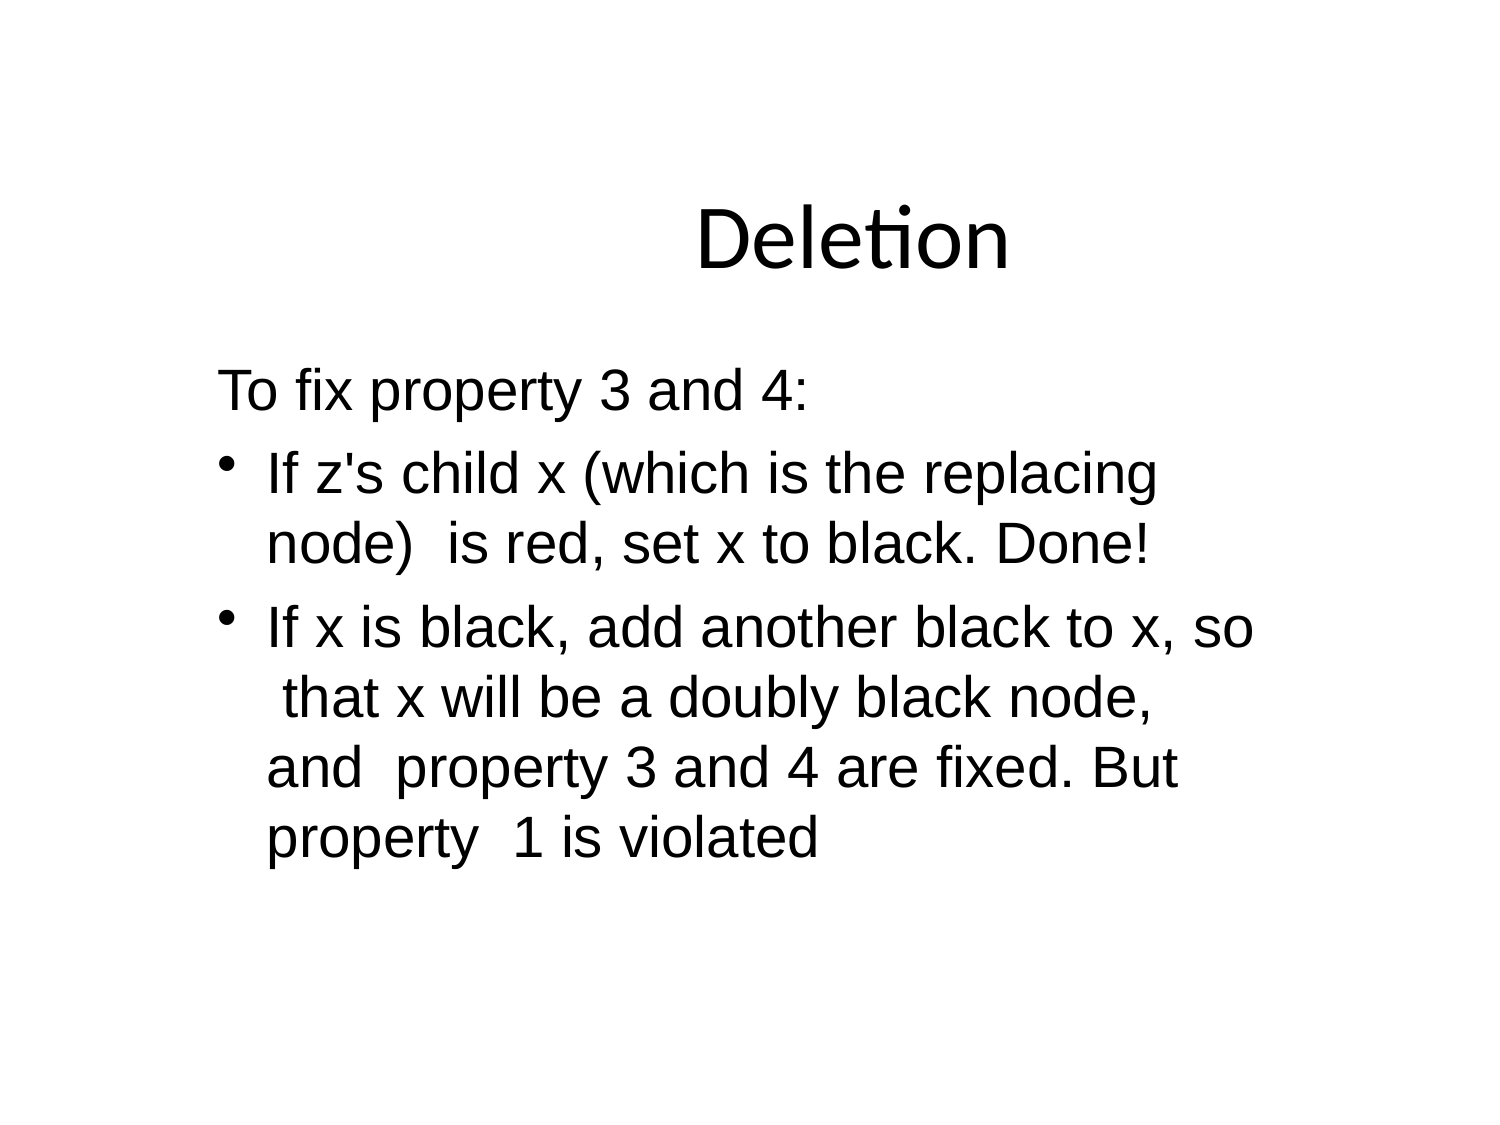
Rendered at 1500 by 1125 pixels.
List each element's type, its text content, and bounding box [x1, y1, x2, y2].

title Deletion [604, 135, 1102, 326]
text_box To fix property 3 and 4: If z's child x (which is the replacing node) is red, set x to black. Done! If x is black, add another black to x, so that x will be a doubly black node, and property 3 and 4 are fixed. But property 1 is violated [215, 336, 1301, 870]
